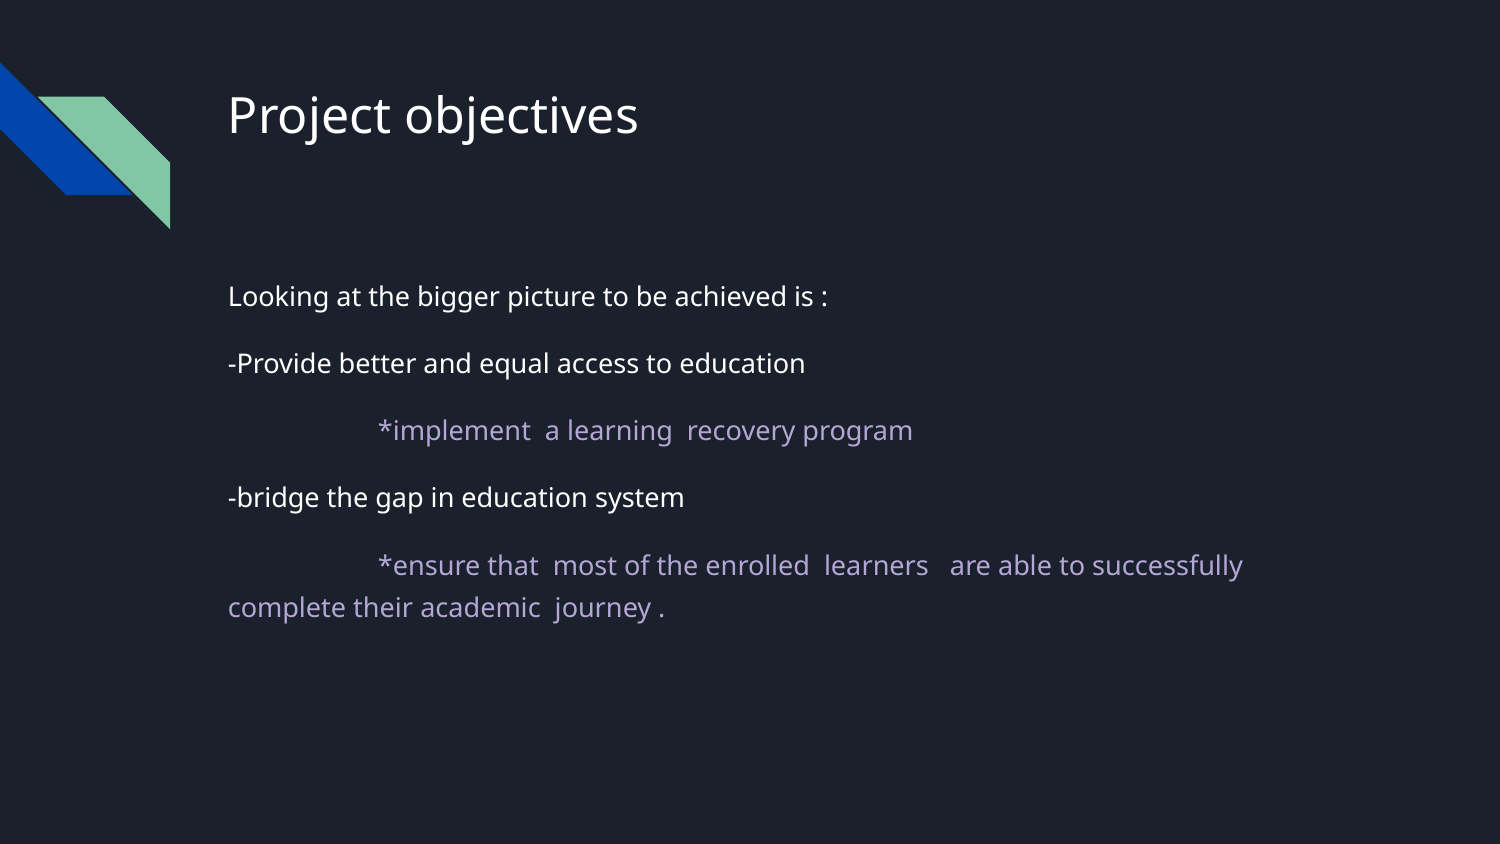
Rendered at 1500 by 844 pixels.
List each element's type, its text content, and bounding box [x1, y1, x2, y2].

title Project objectives [212, 64, 1368, 215]
list Looking at the bigger picture to be achieved is : -Provide better and equal access to education *implement a learning recovery program -bridge the gap in education system *ensure that most of the enrolled learners are able to successfully complete their academic journey . [212, 257, 1368, 735]
